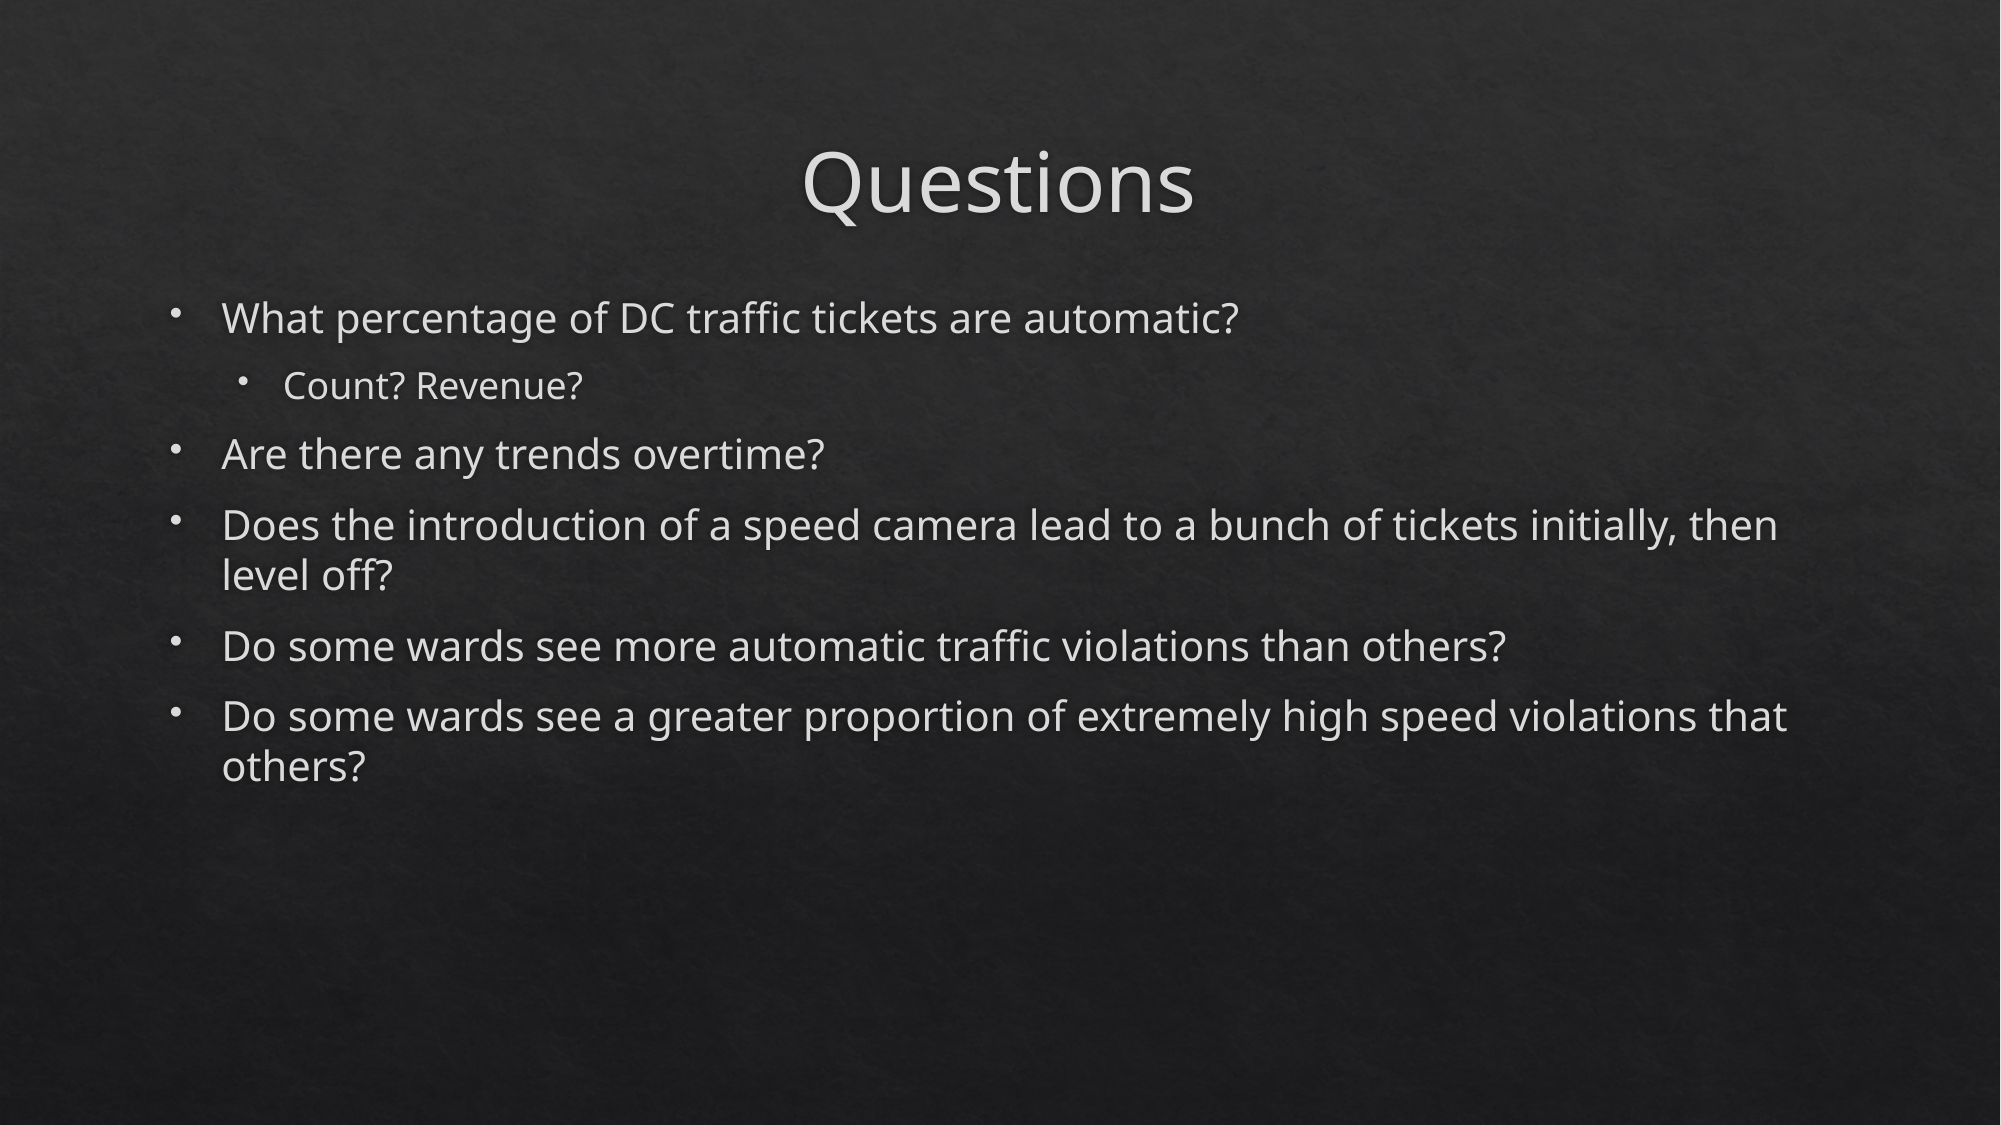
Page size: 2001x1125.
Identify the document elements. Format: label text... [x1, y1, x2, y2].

title Questions [149, 99, 1849, 260]
list What percentage of DC traffic tickets are automatic? Count? Revenue? Are there any trends overtime? Does the introduction of a speed camera lead to a bunch of tickets initially, then level off? Do some wards see more automatic traffic violations than others? Do some wards see a greater proportion of extremely high speed violations that others? [149, 284, 1849, 950]
